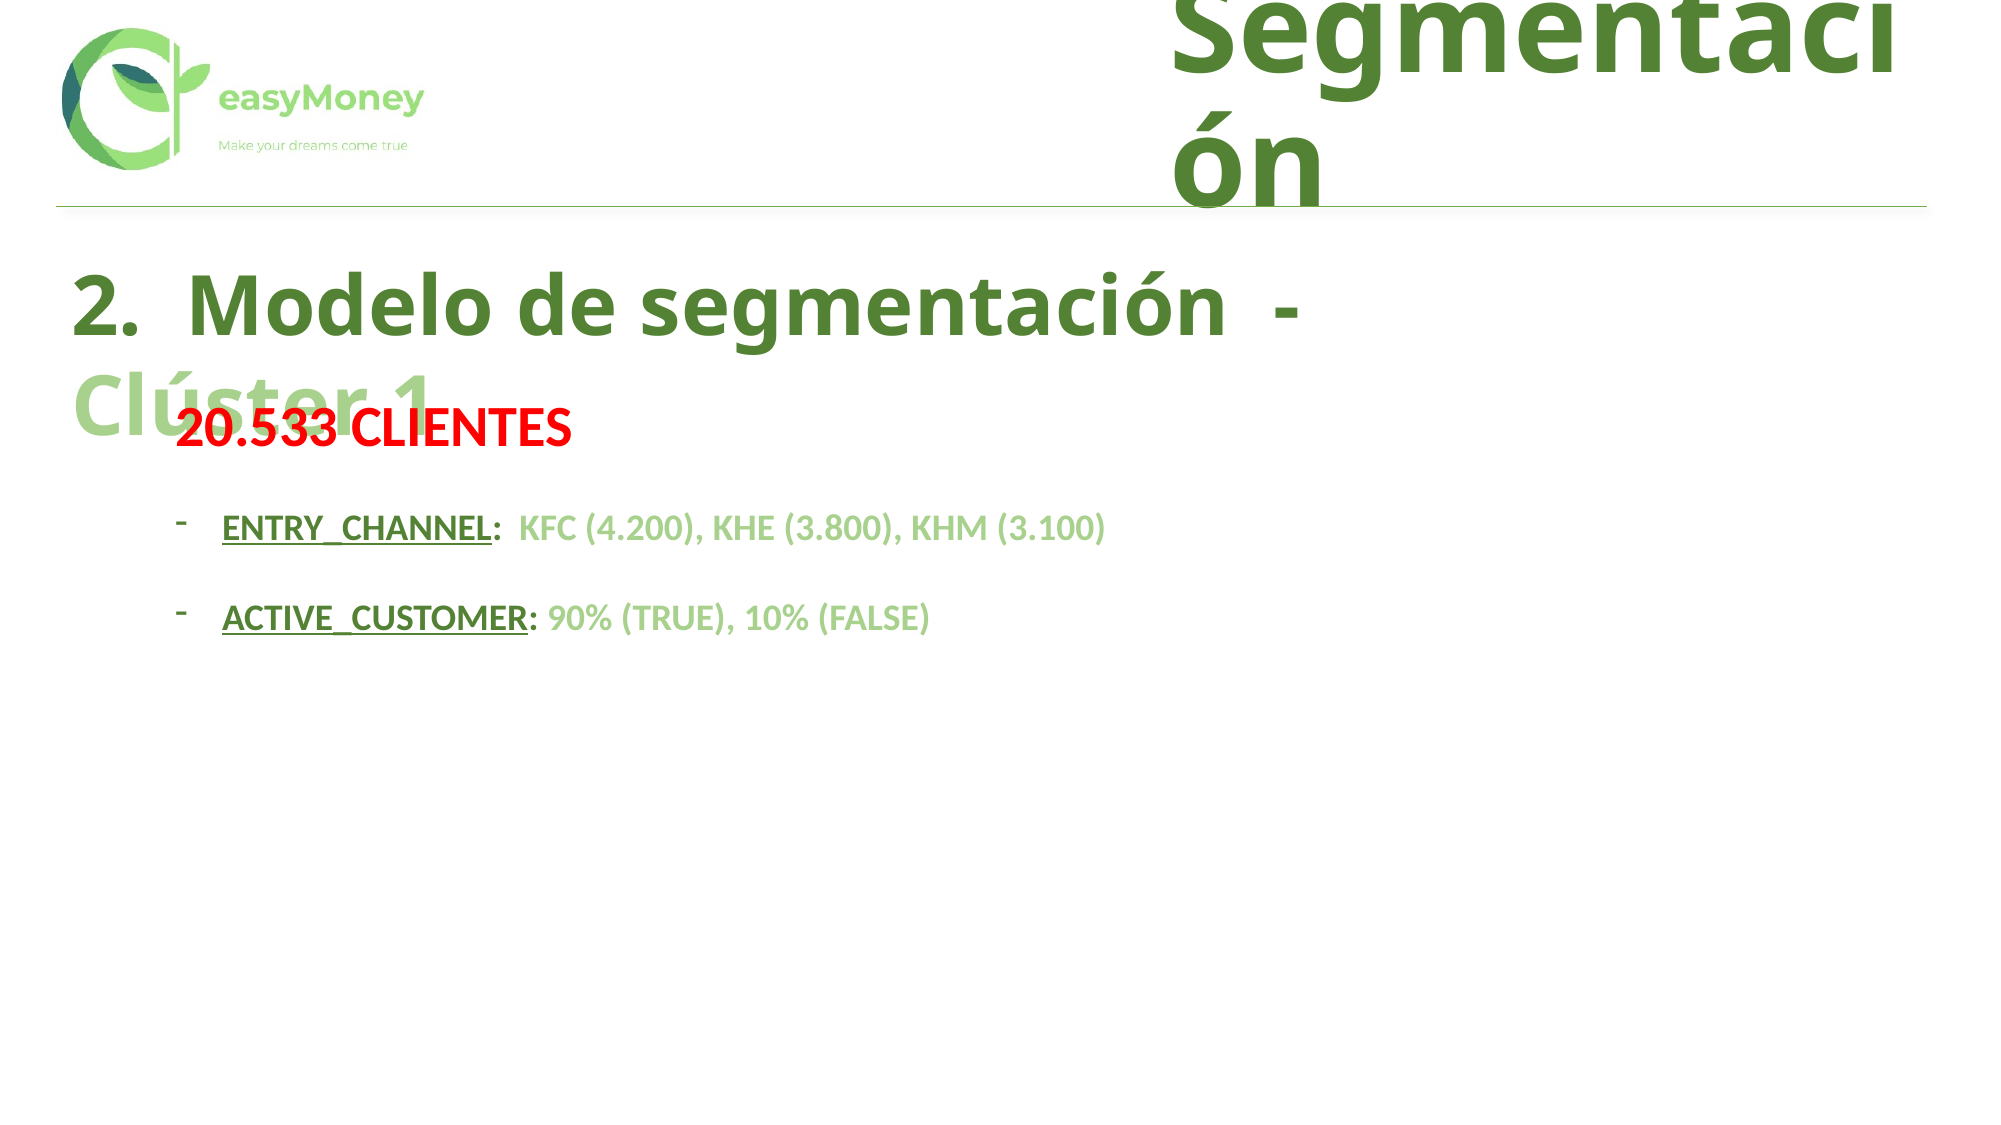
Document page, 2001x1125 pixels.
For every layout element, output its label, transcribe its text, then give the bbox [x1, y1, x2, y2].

text_box 2. Modelo de segmentación - Clúster 1 [56, 244, 1480, 460]
text_box 20.533 CLIENTES ENTRY_CHANNEL: KFC (4.200), KHE (3.800), KHM (3.100) ACTIVE_CUSTOMER: 90% (TRUE), 10% (FALSE) [160, 380, 1927, 646]
title Segmentación [1154, 47, 1927, 151]
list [56, 21, 430, 177]
